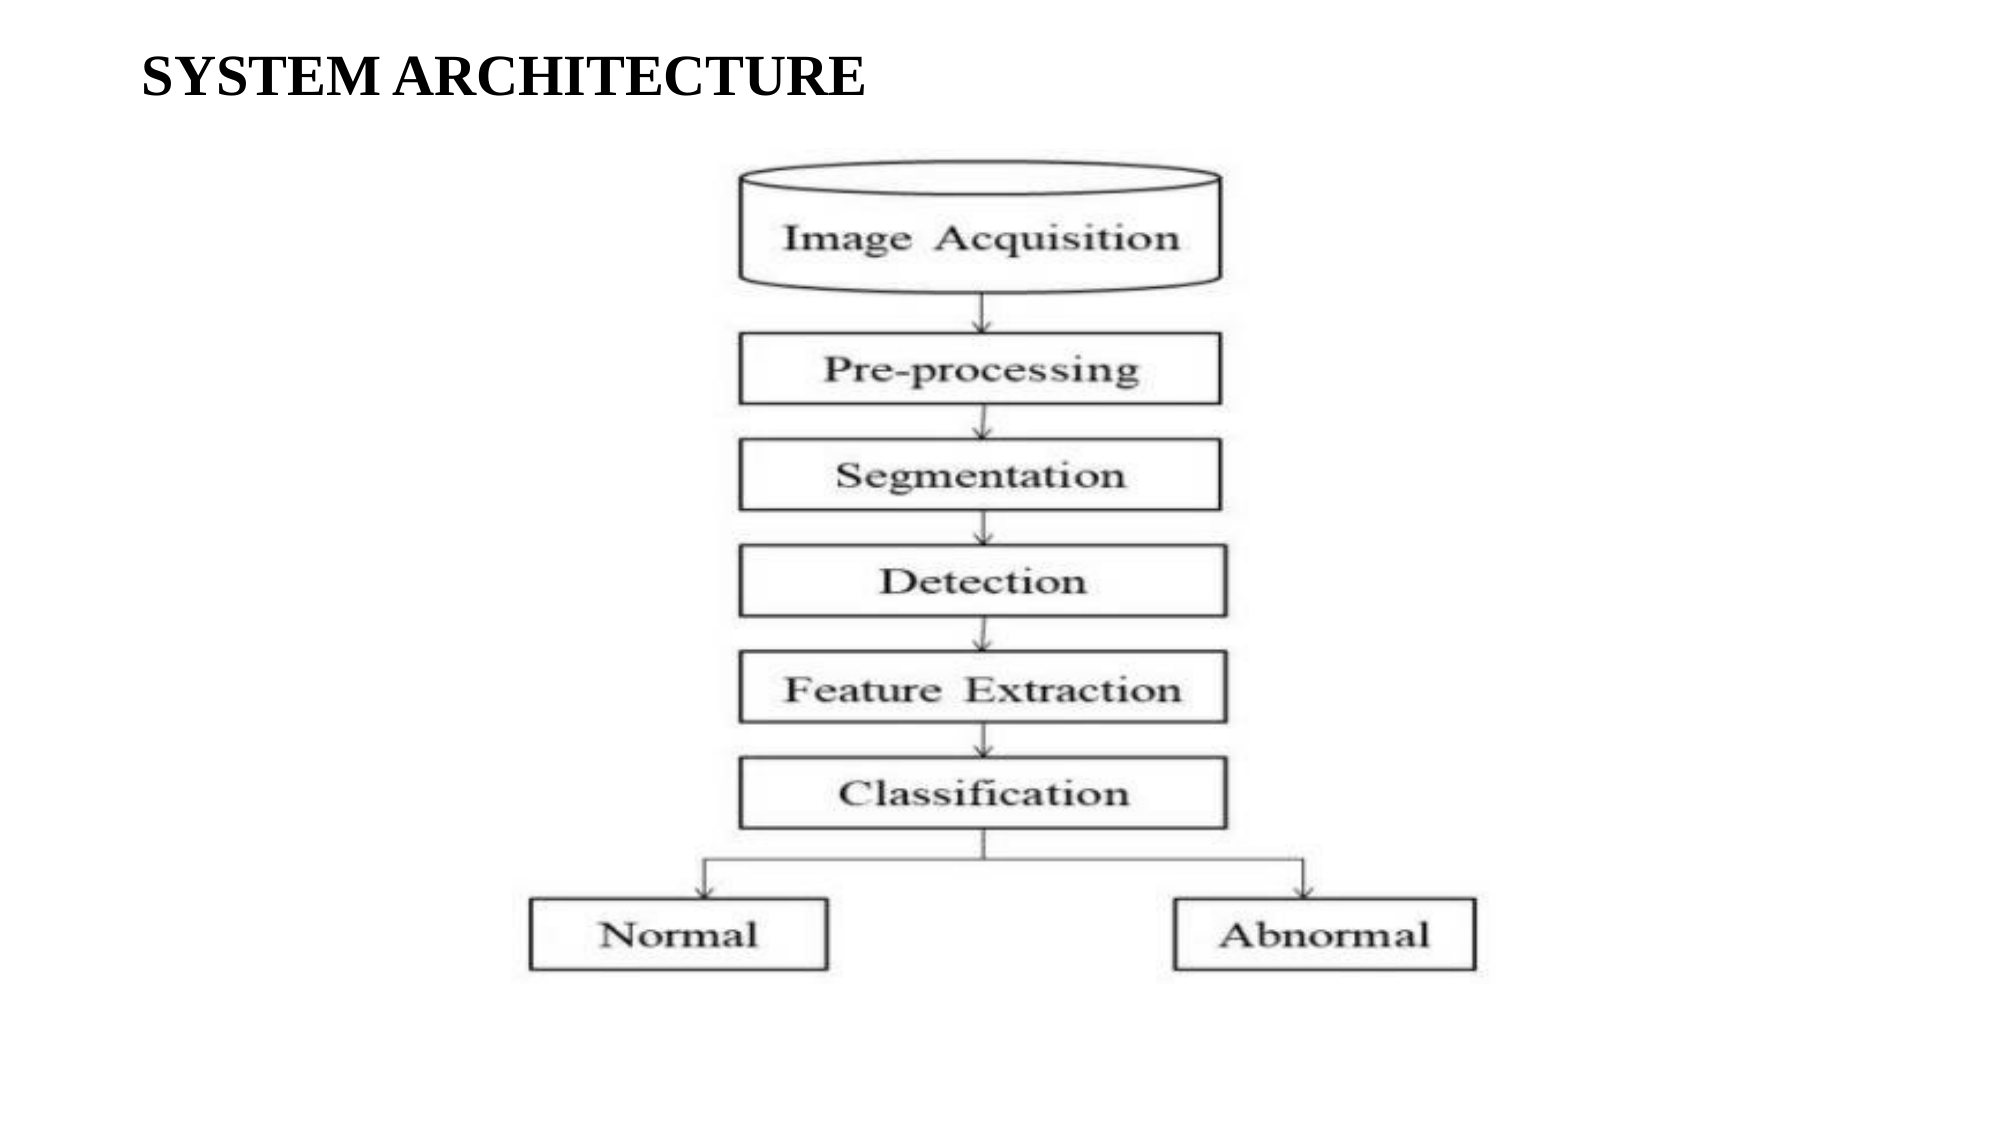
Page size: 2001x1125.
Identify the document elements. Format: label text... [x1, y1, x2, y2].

text_box SYSTEM ARCHITECTURE [10, 29, 913, 115]
picture [511, 148, 1496, 984]
